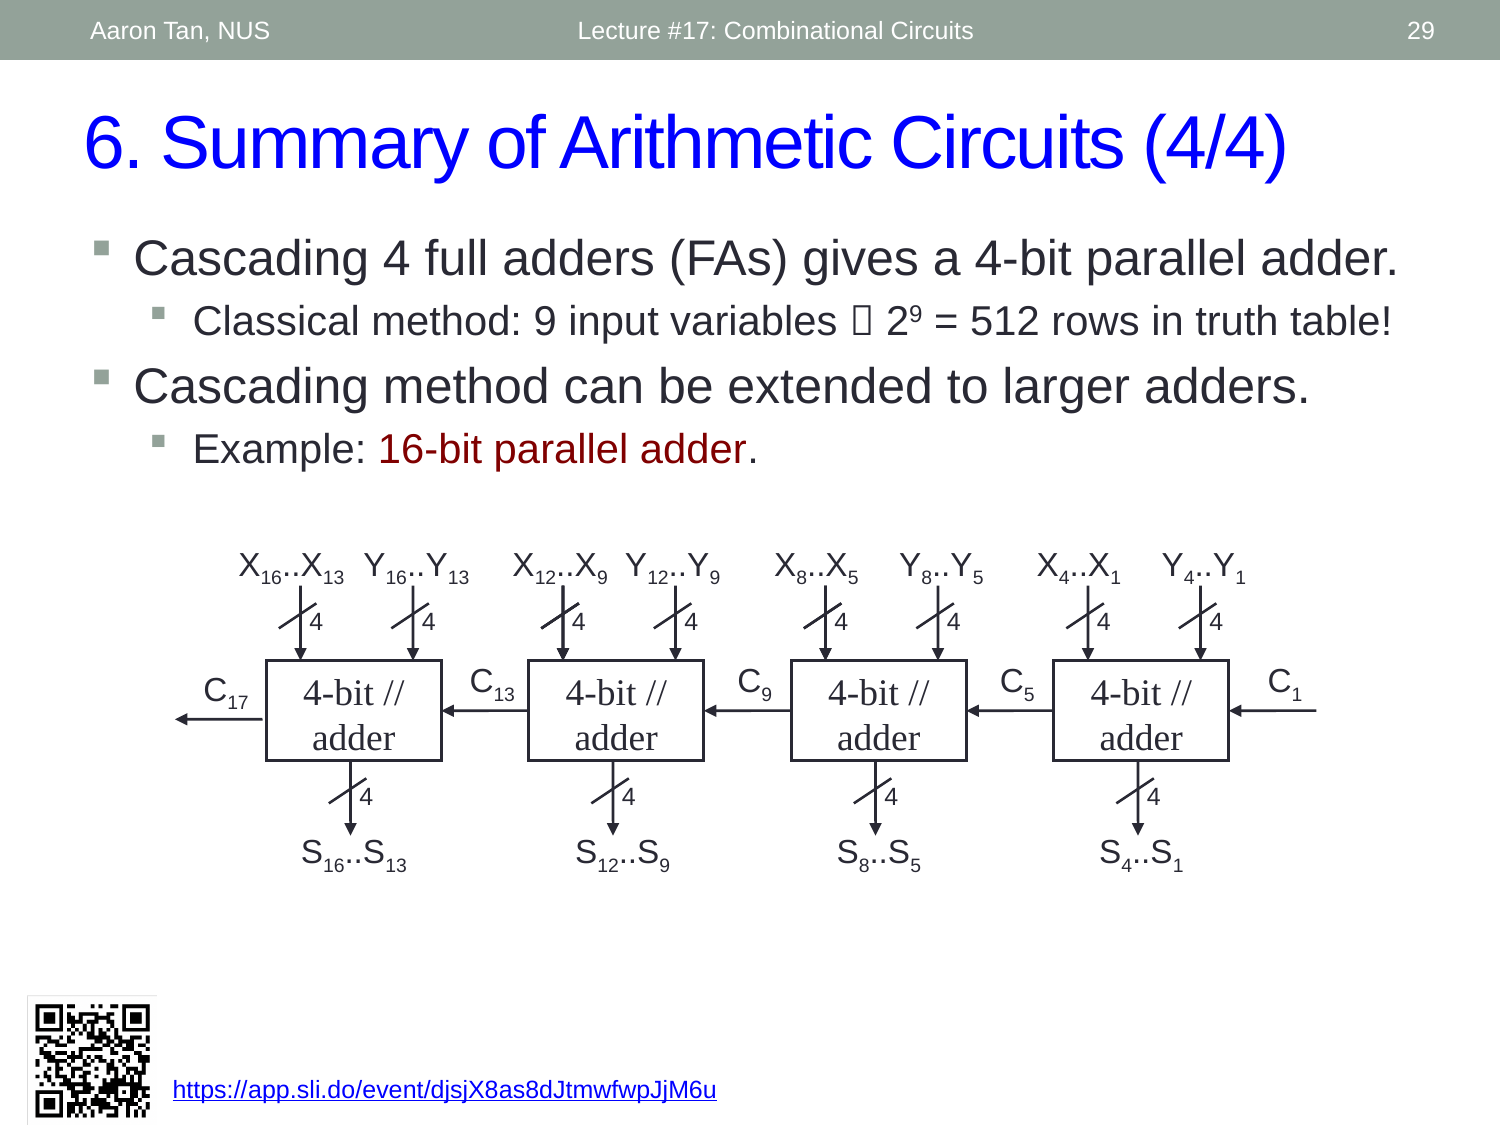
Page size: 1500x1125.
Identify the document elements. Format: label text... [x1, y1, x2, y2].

picture [27, 995, 157, 1125]
footer Lecture #17: Combinational Circuits [562, 3, 1238, 57]
slide_number 29 [1308, 3, 1450, 57]
slide_number Aaron Tan, NUS [75, 3, 550, 57]
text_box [174, 535, 1330, 879]
text_box Cascading 4 full adders (FAs) gives a 4-bit parallel adder. Classical method: 9 input variables  29 = 512 rows in truth table! Cascading method can be extended to larger adders. Example: 16-bit parallel adder. [74, 217, 1425, 536]
title 6. Summary of Arithmetic Circuits (4/4) [68, 86, 1450, 192]
